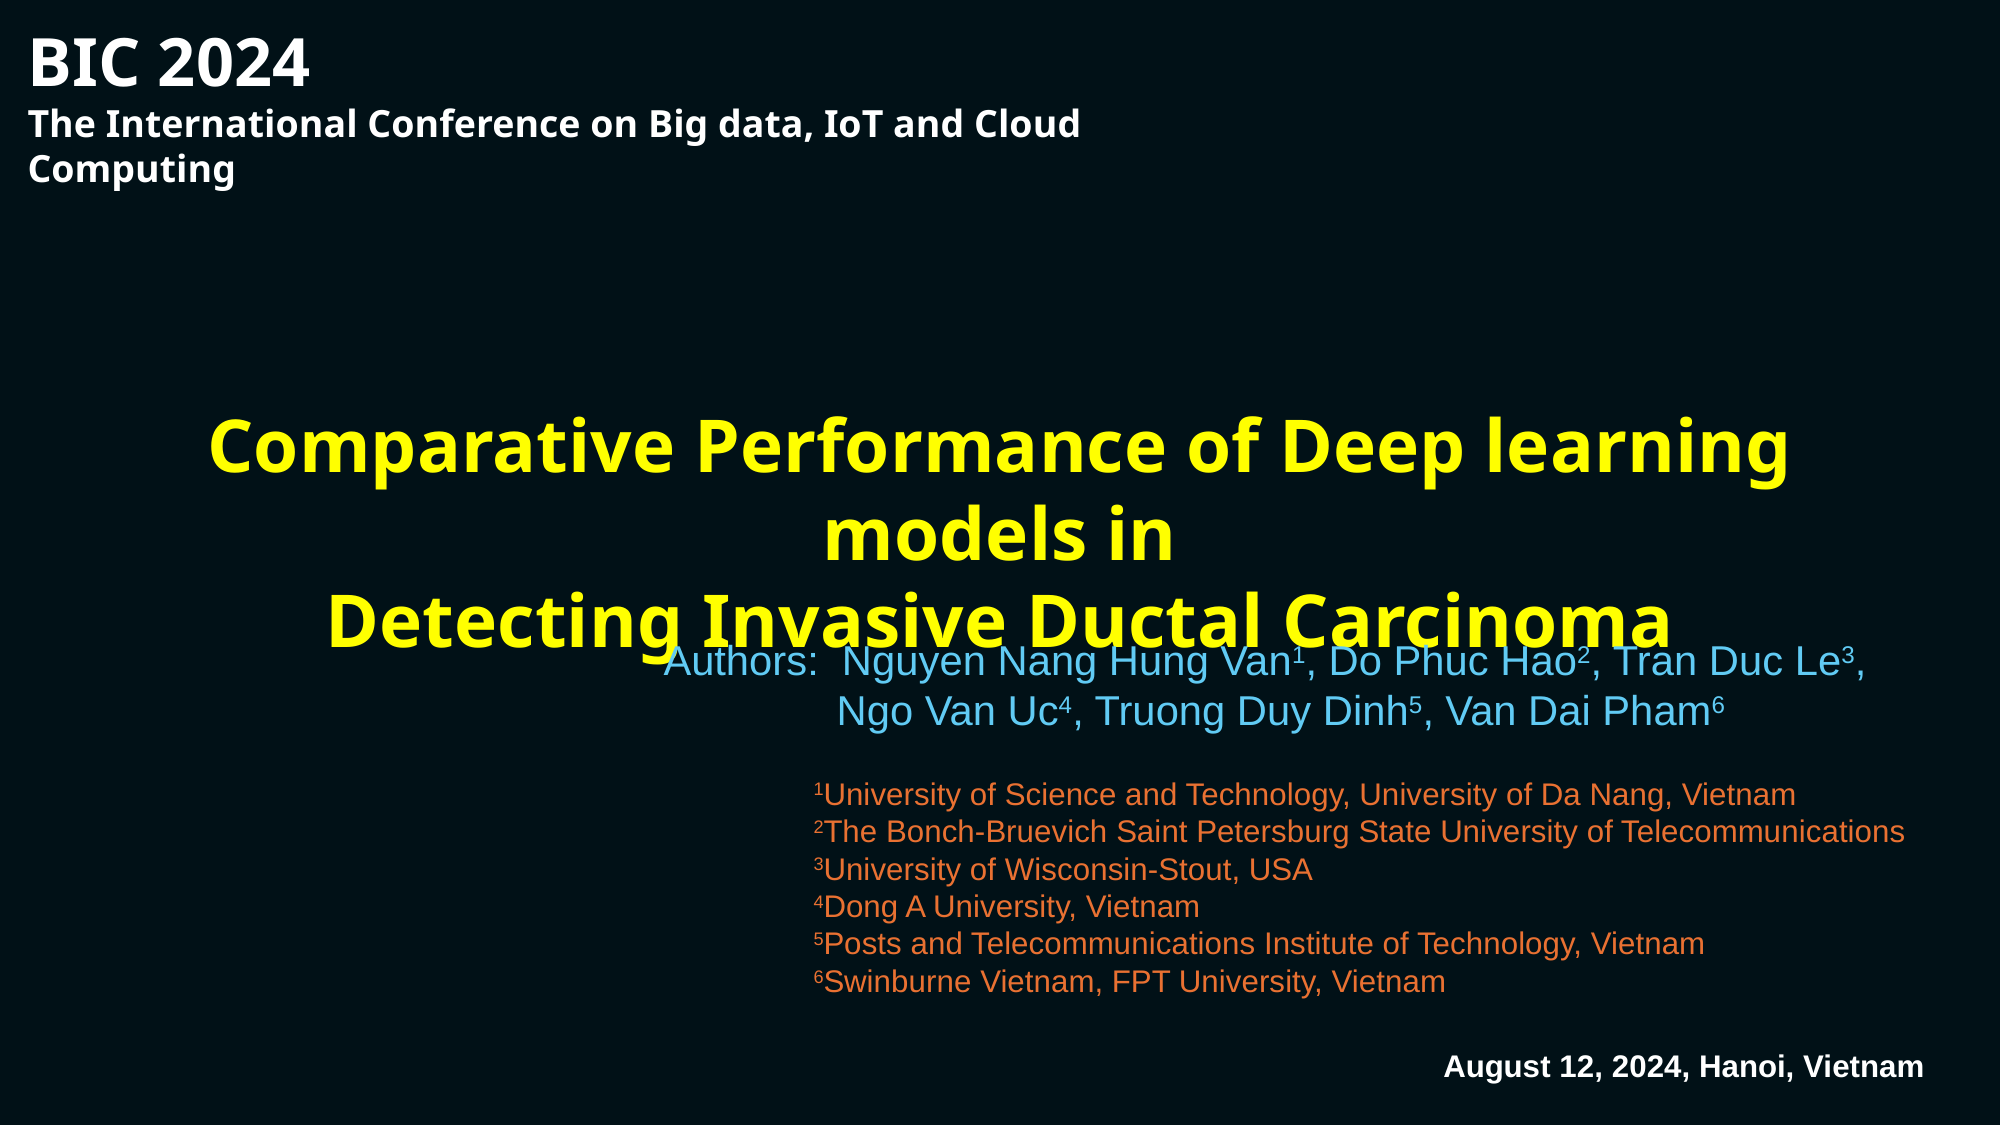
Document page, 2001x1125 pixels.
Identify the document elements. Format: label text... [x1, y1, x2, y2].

text_box BIC 2024 The International Conference on Big data, IoT and Cloud Computing [12, 12, 1145, 197]
text_box August 12, 2024, Hanoi, Vietnam [1428, 1039, 2000, 1092]
text_box Authors: Nguyen Nang Hung Van1, Do Phuc Hao2, Tran Duc Le3, Ngo Van Uc4, Truong Duy Dinh5, Van Dai Pham6 1University of Science and Technology, University of Da Nang, Vietnam 2The Bonch-Bruevich Saint Petersburg State University of Telecommunications 3University of Wisconsin-Stout, USA 4Dong A University, Vietnam 5Posts and Telecommunications Institute of Technology, Vietnam 6Swinburne Vietnam, FPT University, Vietnam [648, 626, 1934, 1007]
text_box Comparative Performance of Deep learning models in Detecting Invasive Ductal Carcinoma [85, 392, 1915, 670]
